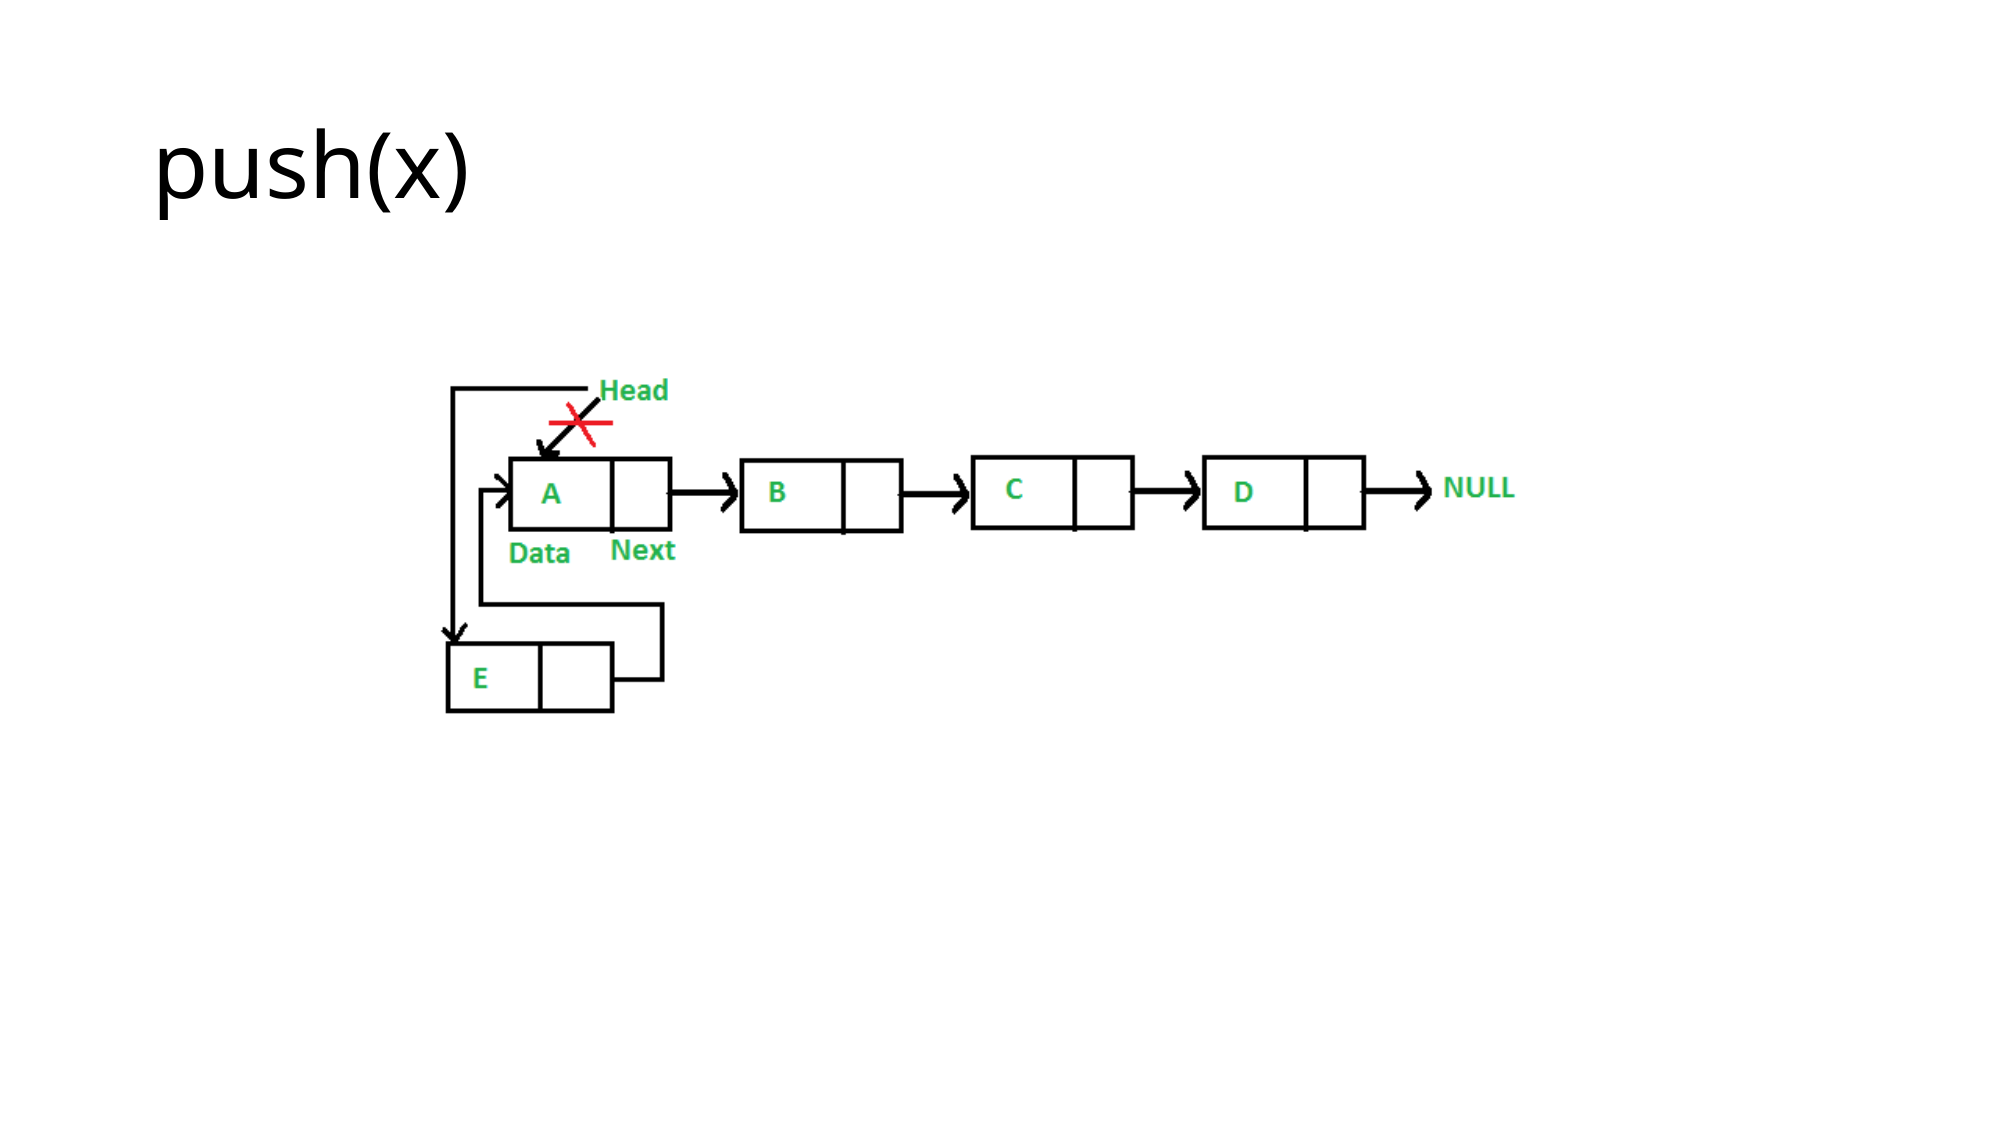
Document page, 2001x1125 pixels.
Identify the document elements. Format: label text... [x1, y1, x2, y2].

picture [407, 363, 1593, 762]
title push(x) [137, 59, 1863, 278]
